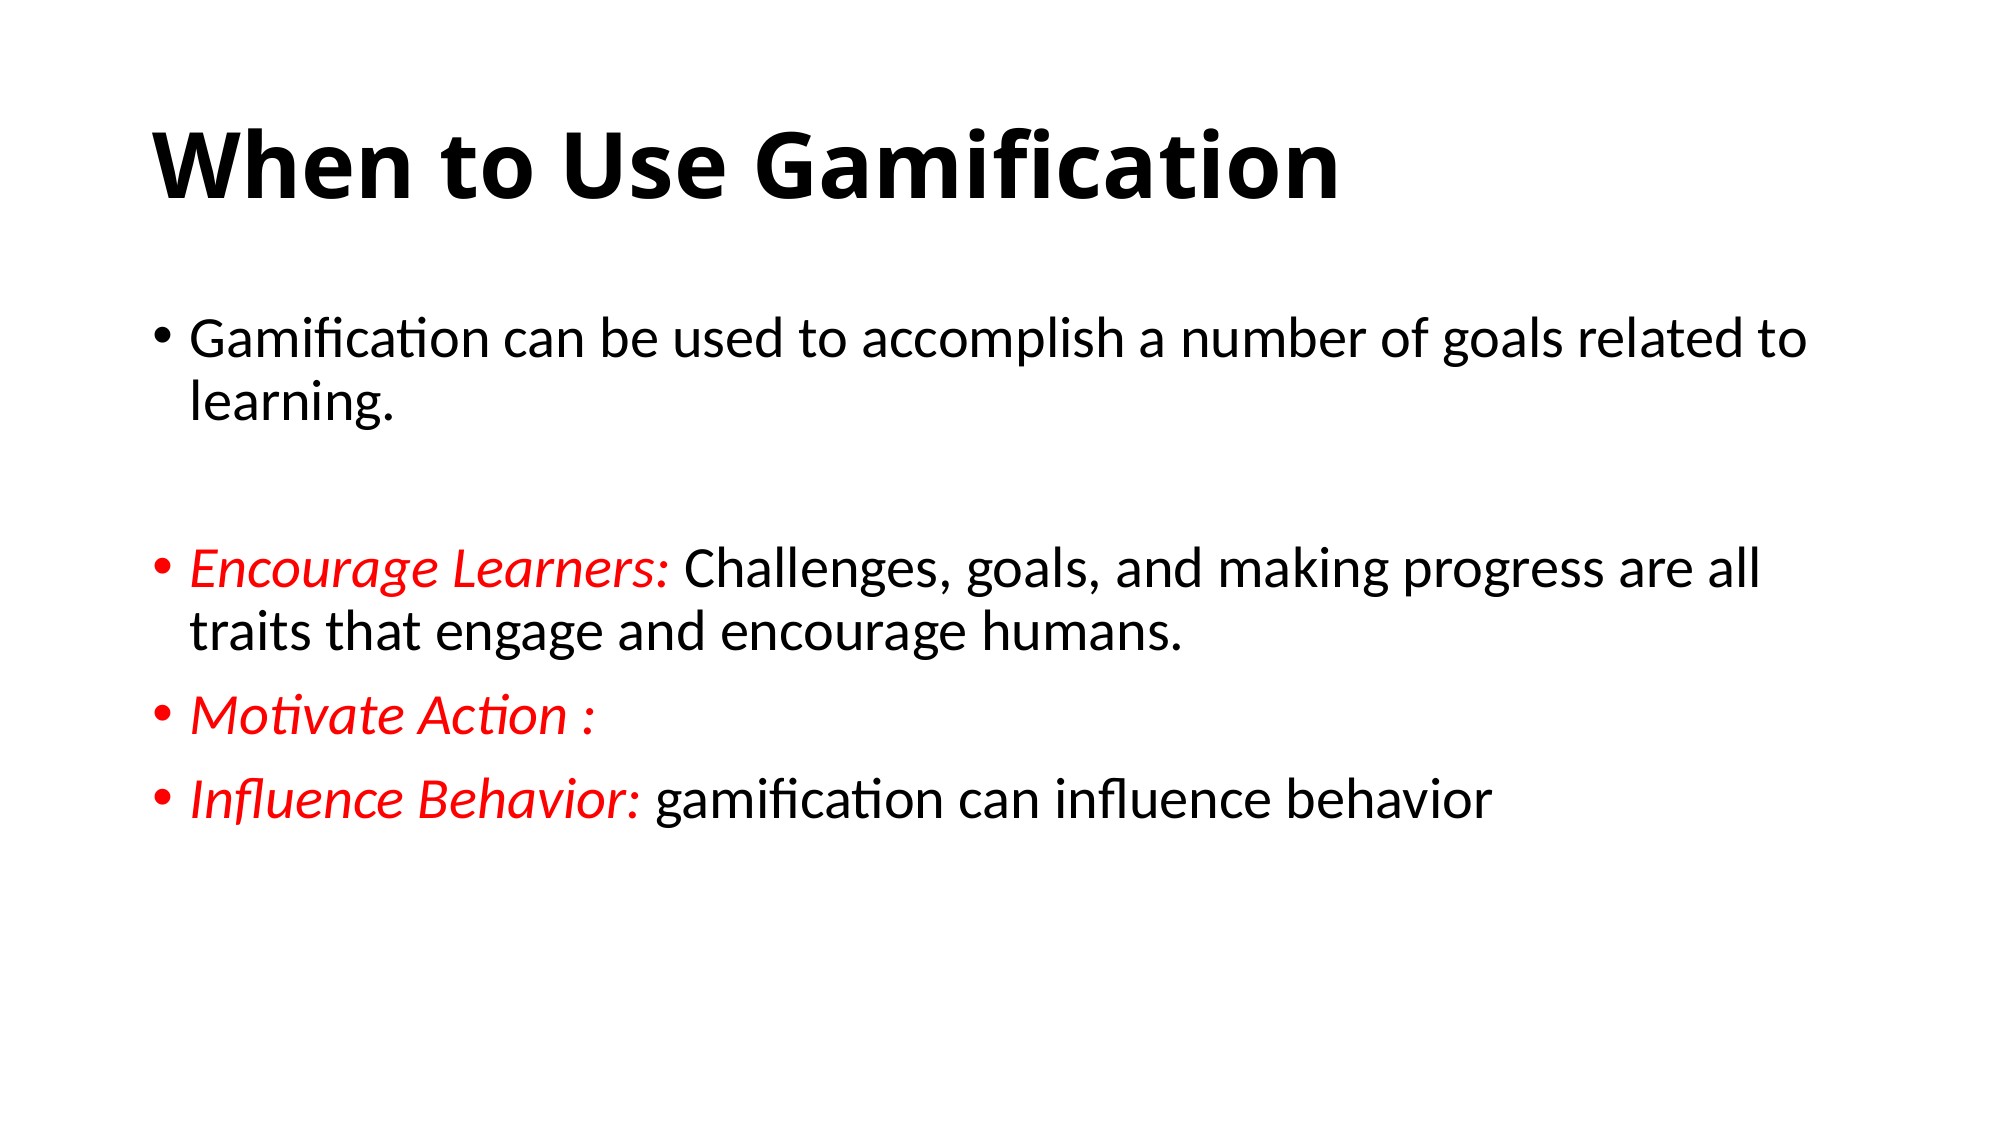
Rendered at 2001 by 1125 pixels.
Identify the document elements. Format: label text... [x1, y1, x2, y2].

title When to Use Gamification [137, 59, 1863, 278]
list Gamification can be used to accomplish a number of goals related to learning. Encourage Learners: Challenges, goals, and making progress are all traits that engage and encourage humans. Motivate Action : Influence Behavior: gamification can influence behavior [137, 299, 1863, 1014]
